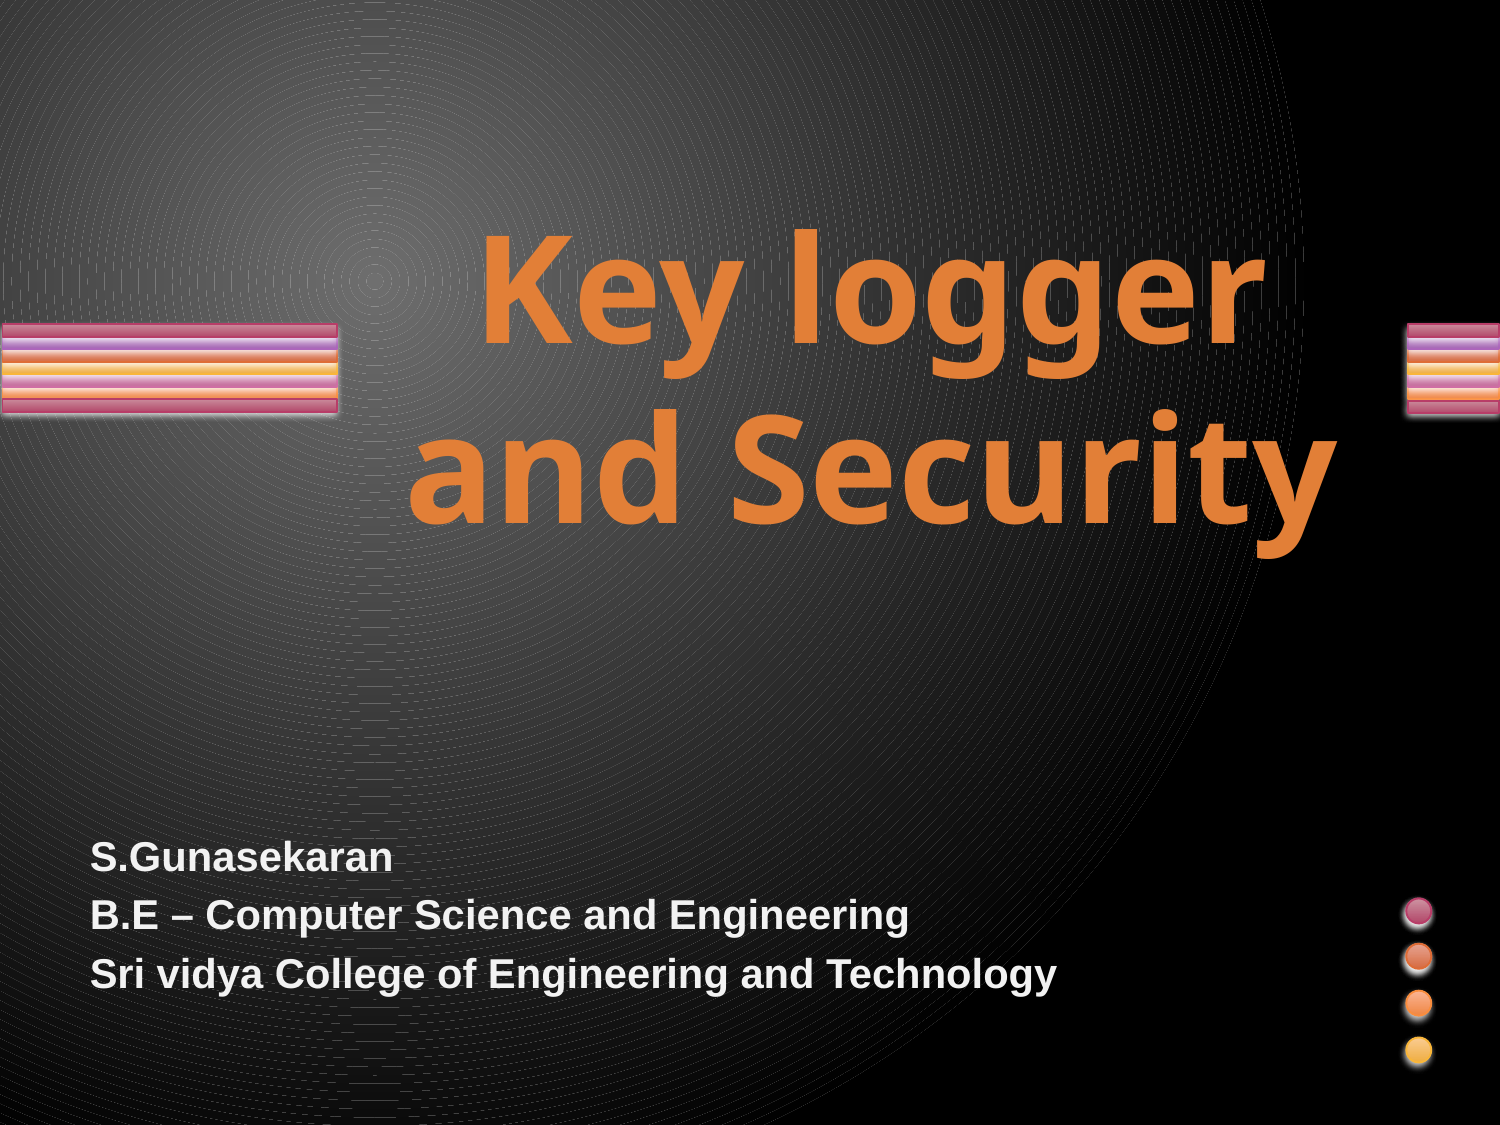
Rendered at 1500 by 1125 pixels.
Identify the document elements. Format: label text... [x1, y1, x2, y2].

subtitle S.Gunasekaran B.E – Computer Science and Engineering Sri vidya College of Engineering and Technology [75, 822, 1404, 1011]
text_box [1405, 897, 1433, 925]
title Key logger and Security [337, 113, 1406, 634]
text_box [1405, 942, 1433, 970]
